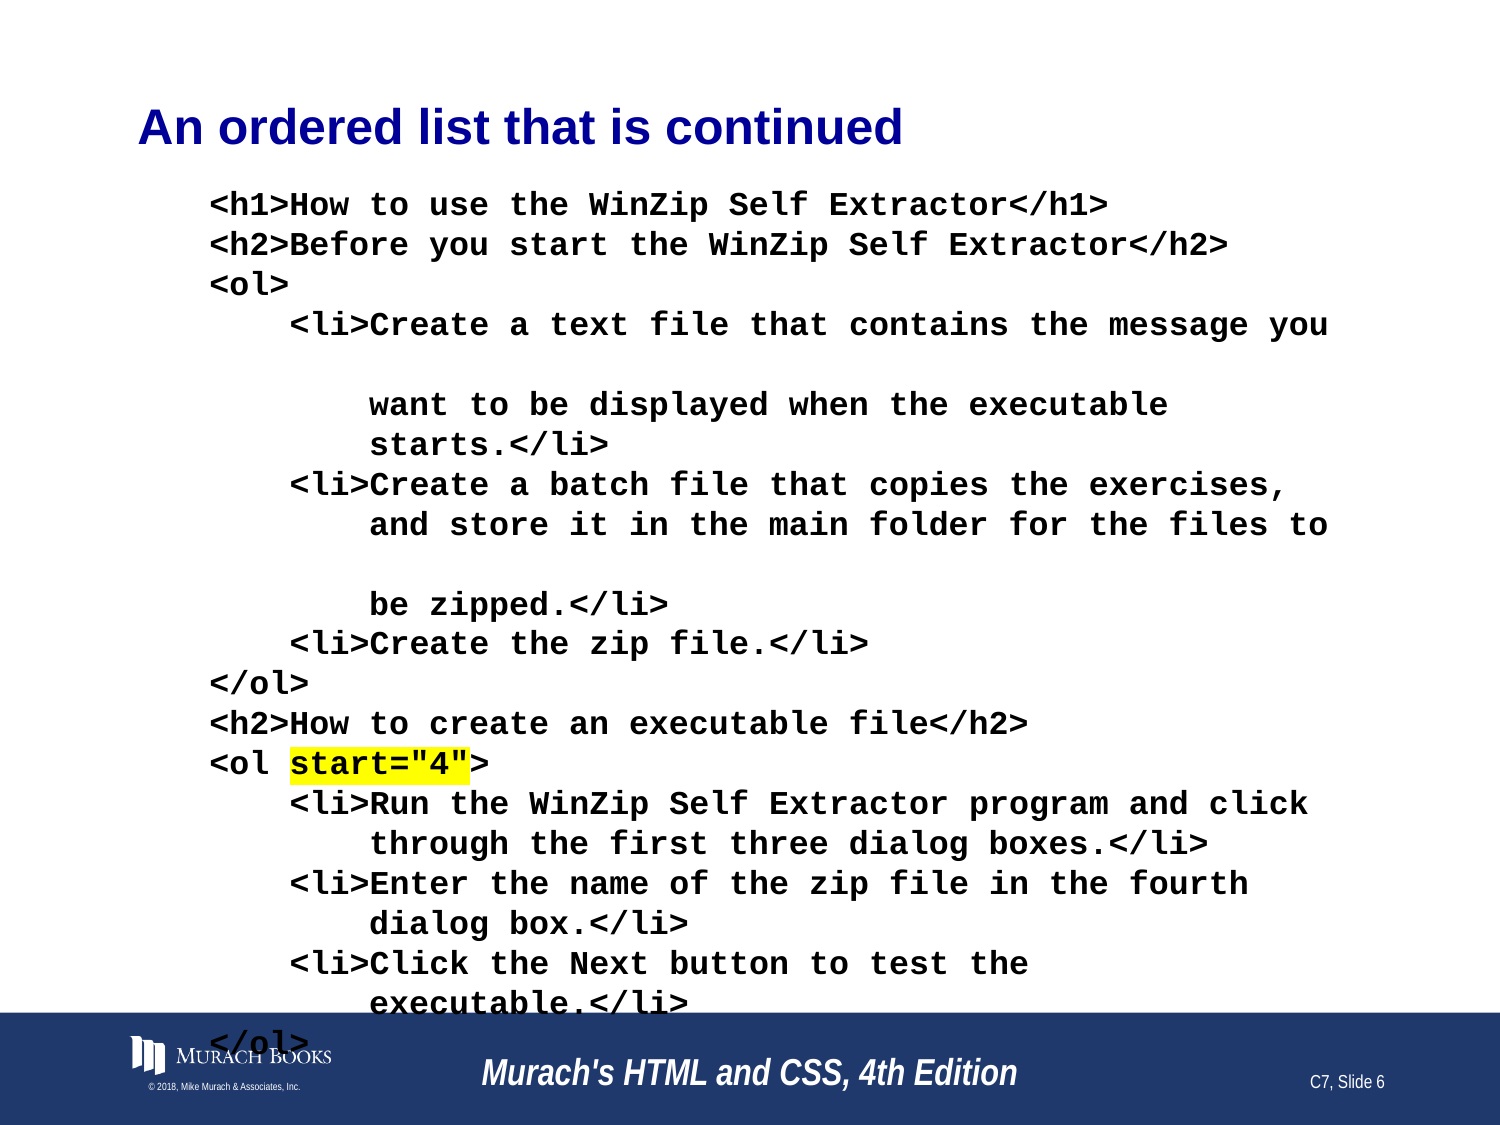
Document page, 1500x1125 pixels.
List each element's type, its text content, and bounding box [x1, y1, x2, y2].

slide_number C7, Slide 6 [1087, 1025, 1400, 1100]
title An ordered list that is continued [137, 94, 1338, 156]
list <h1>How to use the WinZip Self Extractor</h1> <h2>Before you start the WinZip Self Extractor</h2> <ol> <li>Create a text file that contains the message you want to be displayed when the executable starts.</li> <li>Create a batch file that copies the exercises, and store it in the main folder for the files to be zipped.</li> <li>Create the zip file.</li> </ol> <h2>How to create an executable file</h2> <ol start="4"> <li>Run the WinZip Self Extractor program and click through the first three dialog boxes.</li> <li>Enter the name of the zip file in the fourth dialog box.</li> <li>Click the Next button to test the executable.</li> </ol> [137, 174, 1350, 975]
slide_number Murach's HTML and CSS, 4th Edition [450, 1025, 1050, 1100]
footer © 2018, Mike Murach & Associates, Inc. [0, 1025, 450, 1100]
